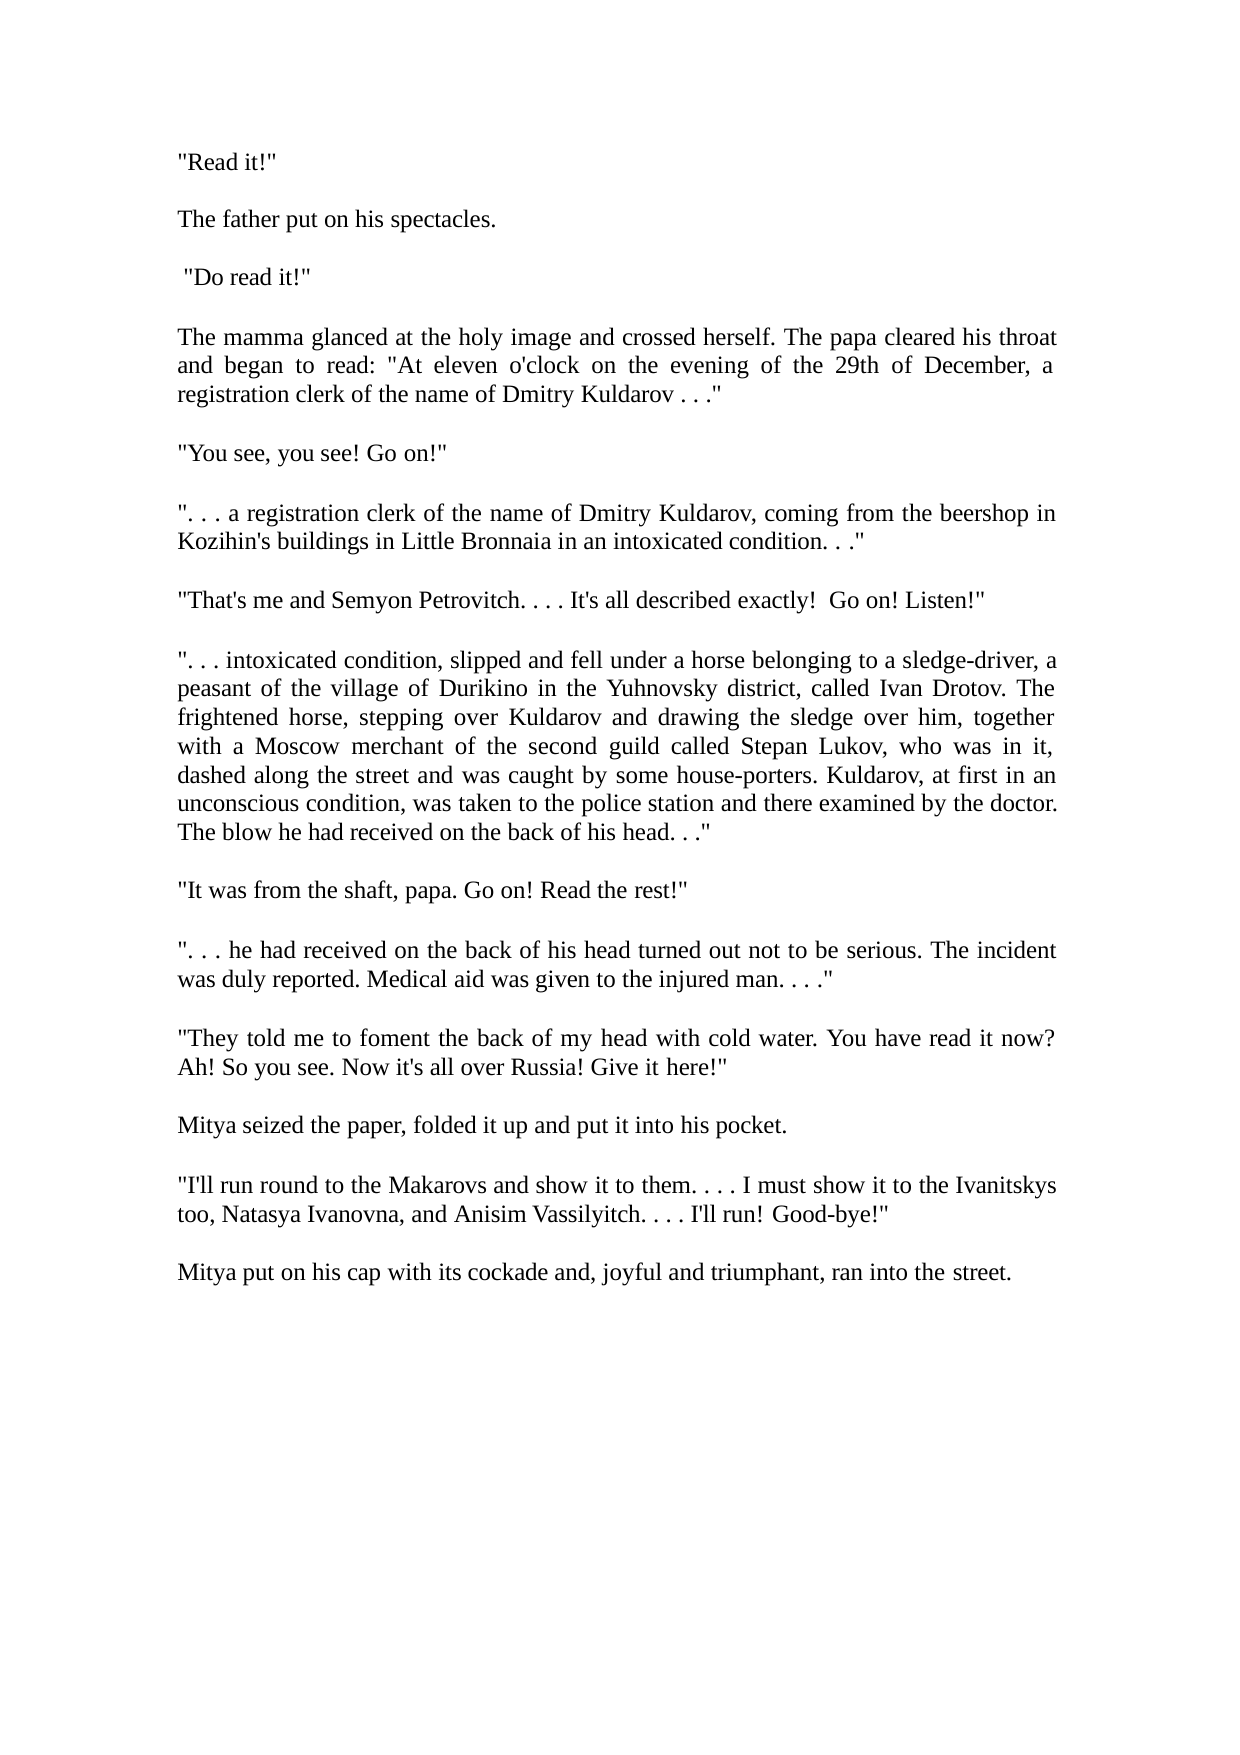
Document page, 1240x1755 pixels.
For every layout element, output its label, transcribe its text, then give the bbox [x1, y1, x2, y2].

text_box "Read it!" The father put on his spectacles. "Do read it!" The mamma glanced at the holy image and crossed herself. The papa cleared his throat and began to read: "At eleven o'clock on the evening of the 29th of December, a registration clerk of the name of Dmitry Kuldarov . . ." "You see, you see! Go on!" ". . . a registration clerk of the name of Dmitry Kuldarov, coming from the beershop in Kozihin's buildings in Little Bronnaia in an intoxicated condition. . ." "That's me and Semyon Petrovitch. . . . It's all described exactly! Go on! Listen!" ". . . intoxicated condition, slipped and fell under a horse belonging to a sledge-driver, a peasant of the village of Durikino in the Yuhnovsky district, called Ivan Drotov. The frightened horse, stepping over Kuldarov and drawing the sledge over him, together with a Moscow merchant of the second guild called Stepan Lukov, who was in it, dashed along the street and was caught by some house-porters. Kuldarov, at first in an unconscious condition, was taken to the police station and there examined by the doctor. The blow he had received on the back of his head. . ." "It was from the shaft, papa. Go on! Read the rest!" ". . . he had received on the back of his head turned out not to be serious. The incident was duly reported. Medical aid was given to the injured man. . . ." "They told me to foment the back of my head with cold water. You have read it now? Ah! So you see. Now it's all over Russia! Give it here!" Mitya seized the paper, folded it up and put it into his pocket. "I'll run round to the Makarovs and show it to them. . . . I must show it to the Ivanitskys too, Natasya Ivanovna, and Anisim Vassilyitch. . . . I'll run! Good-bye!" Mitya put on his cap with its cockade and, joyful and triumphant, ran into the street. [175, 142, 1066, 1286]
